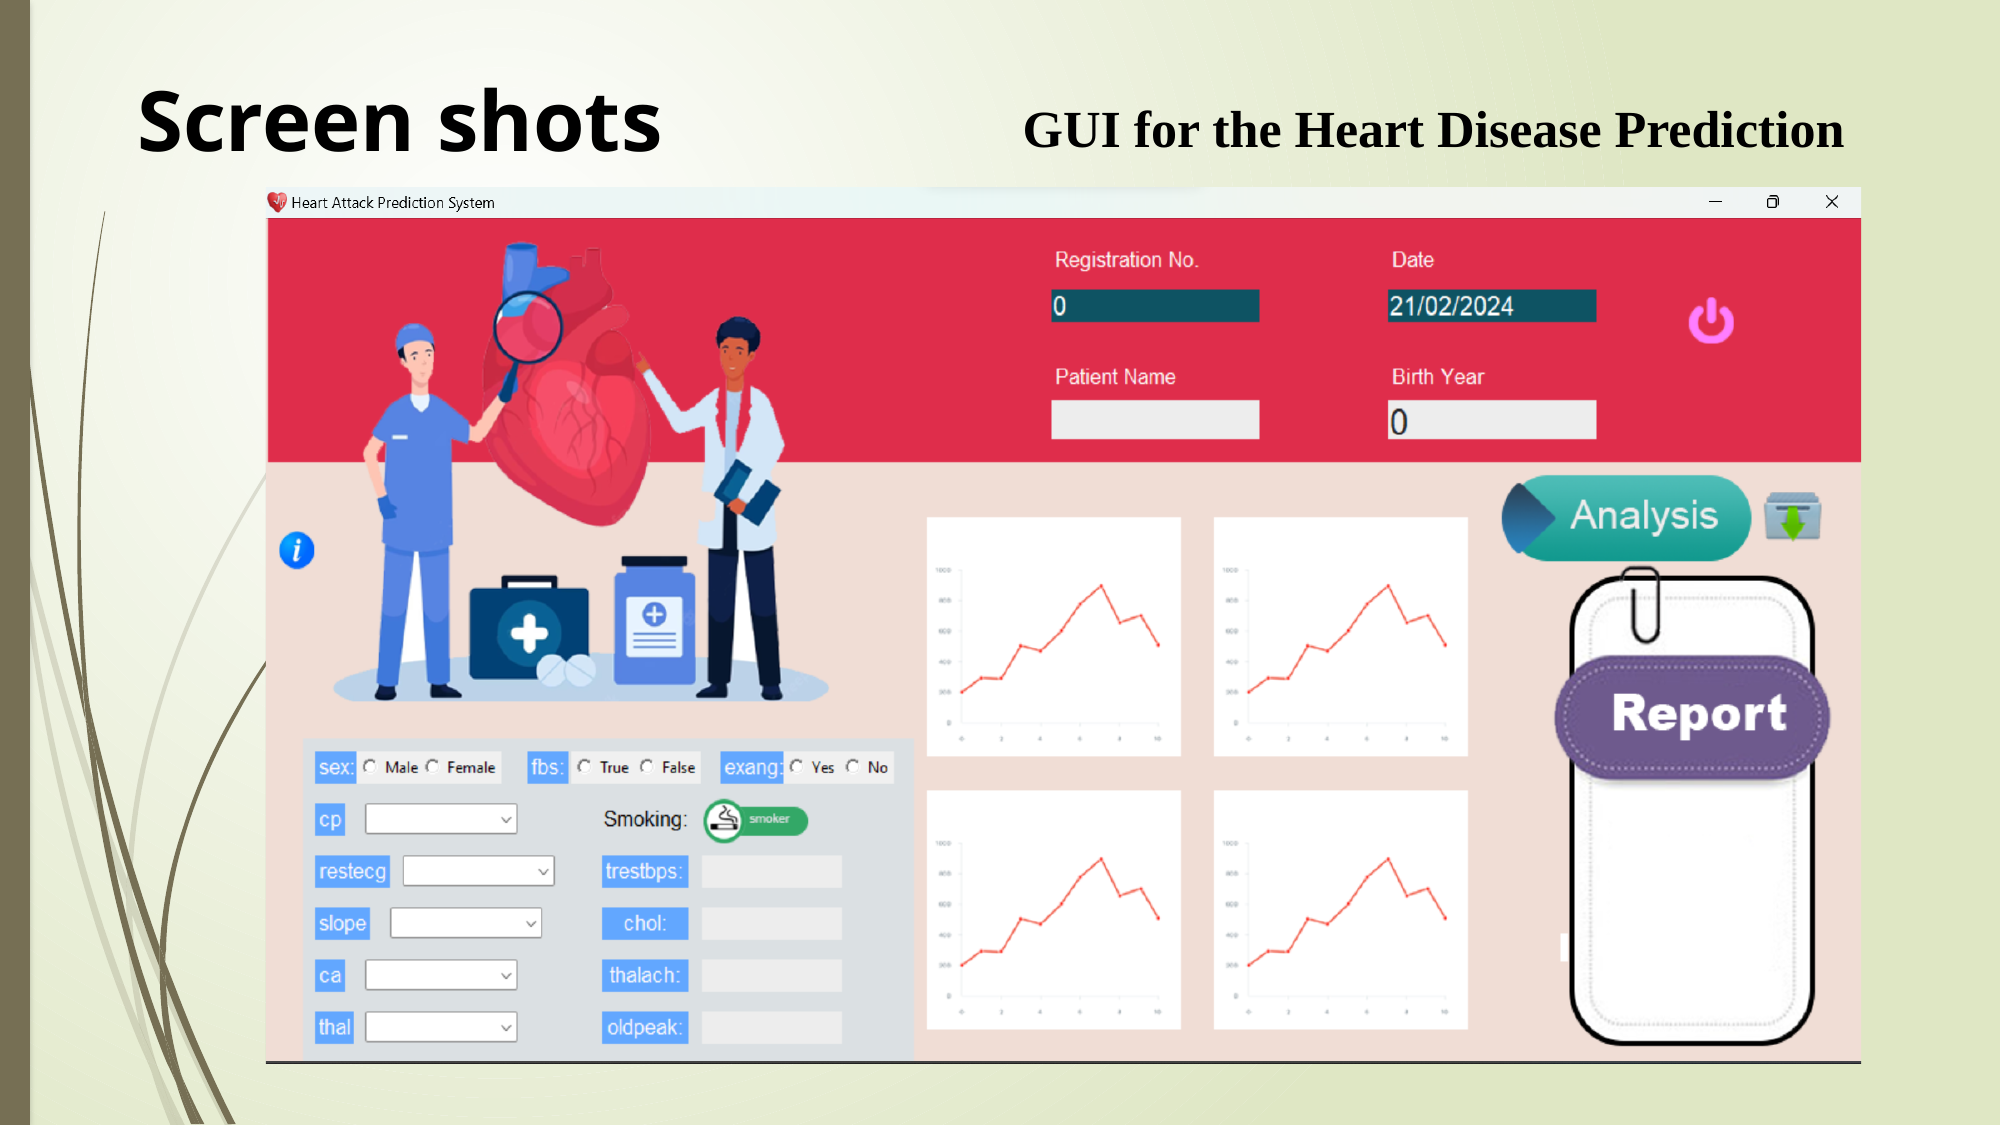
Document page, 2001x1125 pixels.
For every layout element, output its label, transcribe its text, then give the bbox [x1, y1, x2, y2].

picture [265, 183, 1862, 1064]
text_box Screen shots [123, 60, 678, 176]
text_box GUI for the Heart Disease Prediction [1007, 88, 1893, 166]
